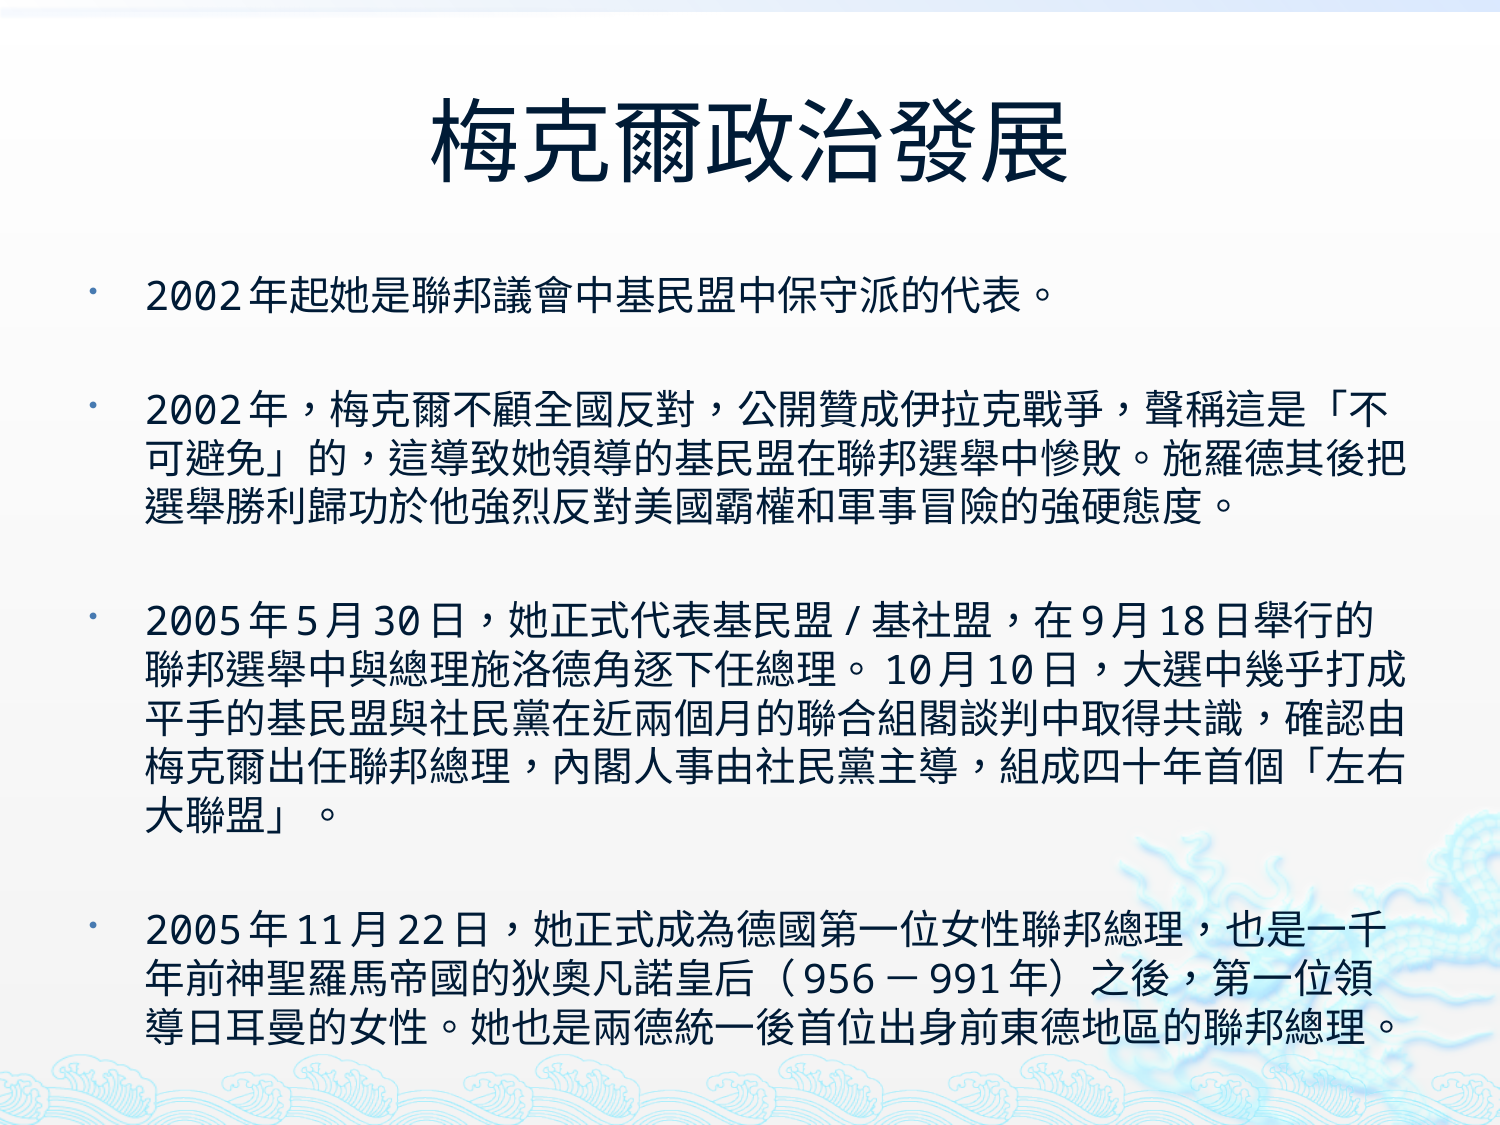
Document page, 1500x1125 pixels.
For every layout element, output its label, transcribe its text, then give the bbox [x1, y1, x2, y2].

list 2002年起她是聯邦議會中基民盟中保守派的代表。 2002年，梅克爾不顧全國反對，公開贊成伊拉克戰爭，聲稱這是「不可避免」的，這導致她領導的基民盟在聯邦選舉中慘敗。施羅德其後把選舉勝利歸功於他強烈反對美國霸權和軍事冒險的強硬態度。 2005年5月30日，她正式代表基民盟/基社盟，在9月18日舉行的聯邦選舉中與總理施洛德角逐下任總理。10月10日，大選中幾乎打成平手的基民盟與社民黨在近兩個月的聯合組閣談判中取得共識，確認由梅克爾出任聯邦總理，內閣人事由社民黨主導，組成四十年首個「左右大聯盟」。 2005年11月22日，她正式成為德國第一位女性聯邦總理，也是一千年前神聖羅馬帝國的狄奧凡諾皇后（956－991年）之後，第一位領導日耳曼的女性。她也是兩德統一後首位出身前東德地區的聯邦總理。 [75, 262, 1425, 1071]
title 梅克爾政治發展 [75, 45, 1425, 233]
